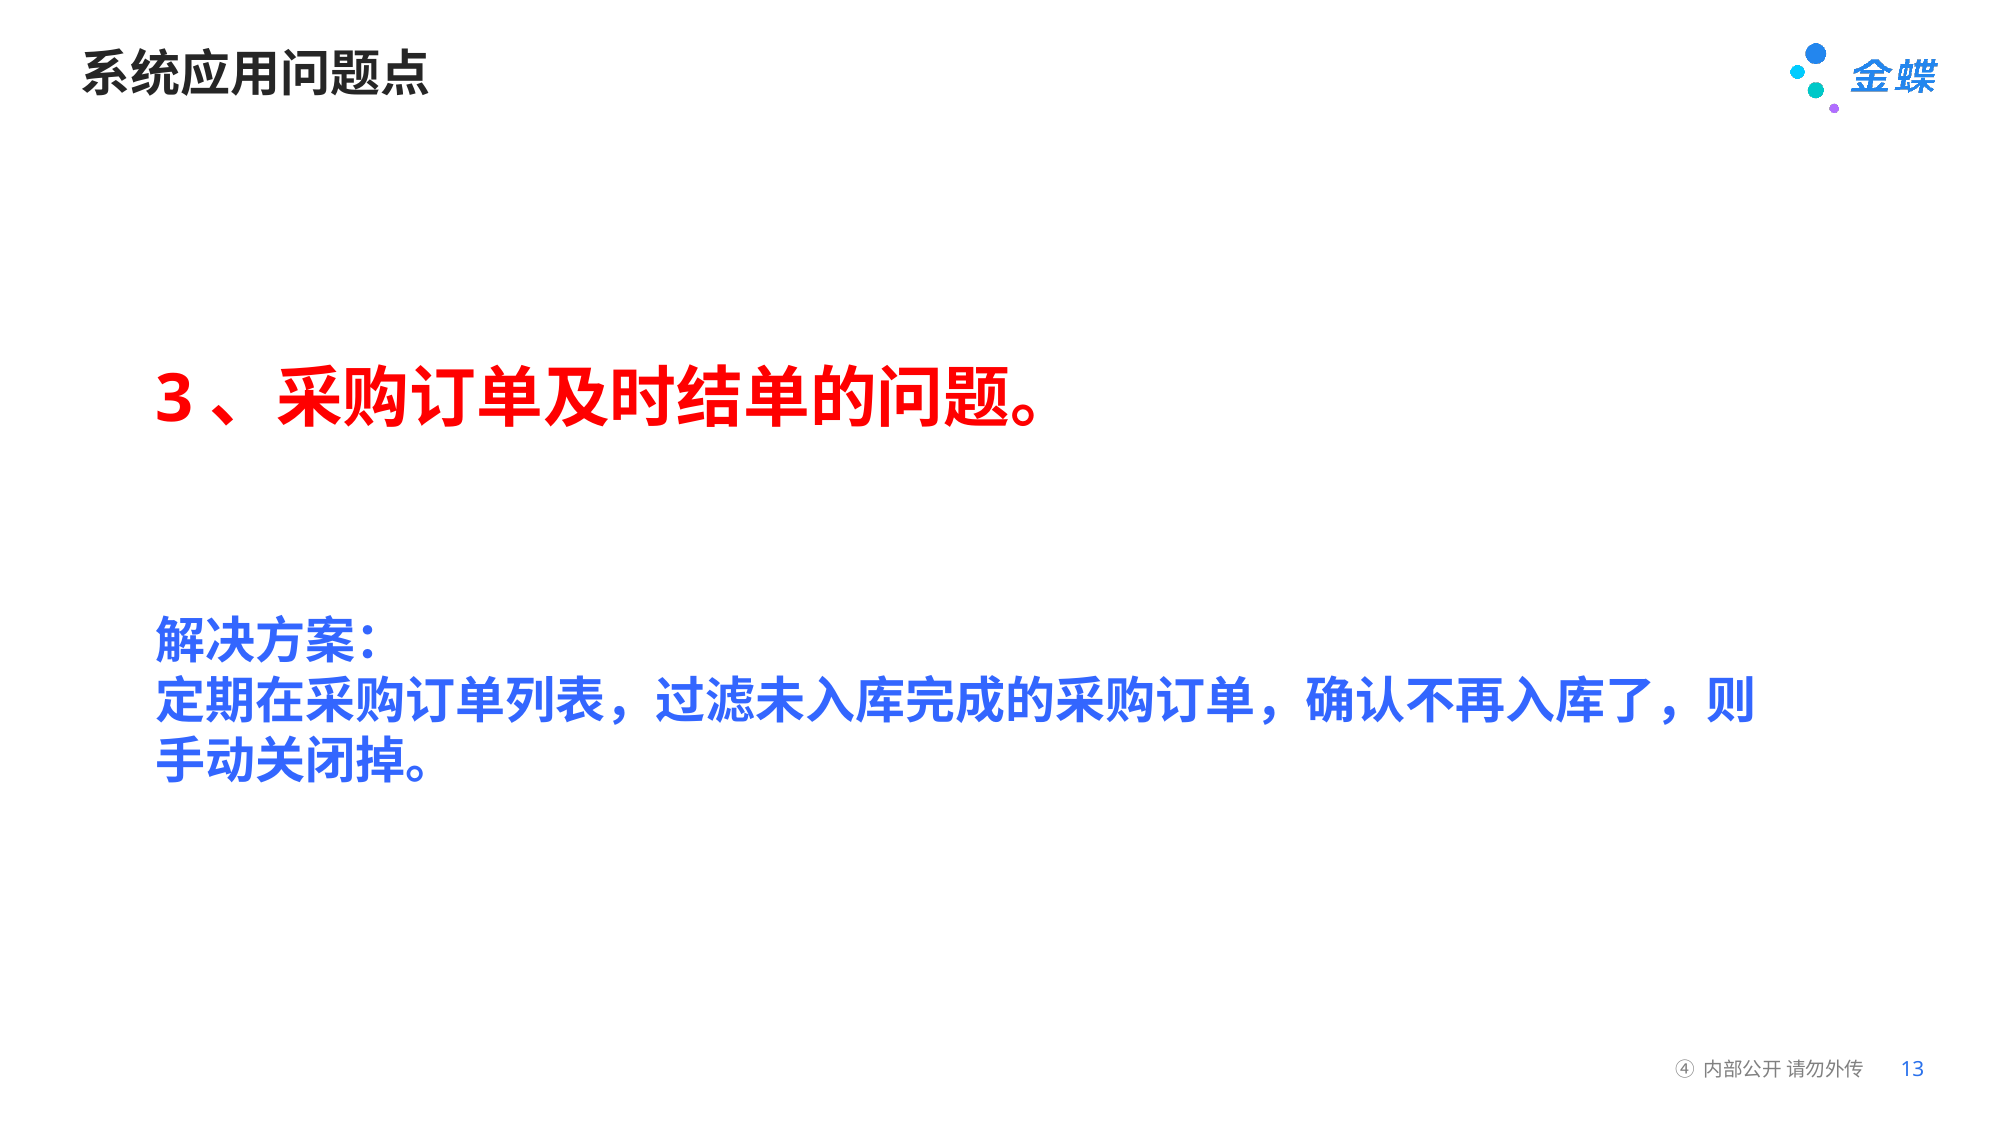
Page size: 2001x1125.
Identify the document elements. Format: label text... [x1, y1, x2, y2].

text_box 解决方案： 定期在采购订单列表，过滤未入库完成的采购订单，确认不再入库了，则 手动关闭掉。 [140, 601, 1785, 886]
picture [1790, 43, 1938, 113]
text_box 3、采购订单及时结单的问题。 [140, 347, 1895, 535]
title 系统应用问题点 [65, 34, 1656, 112]
